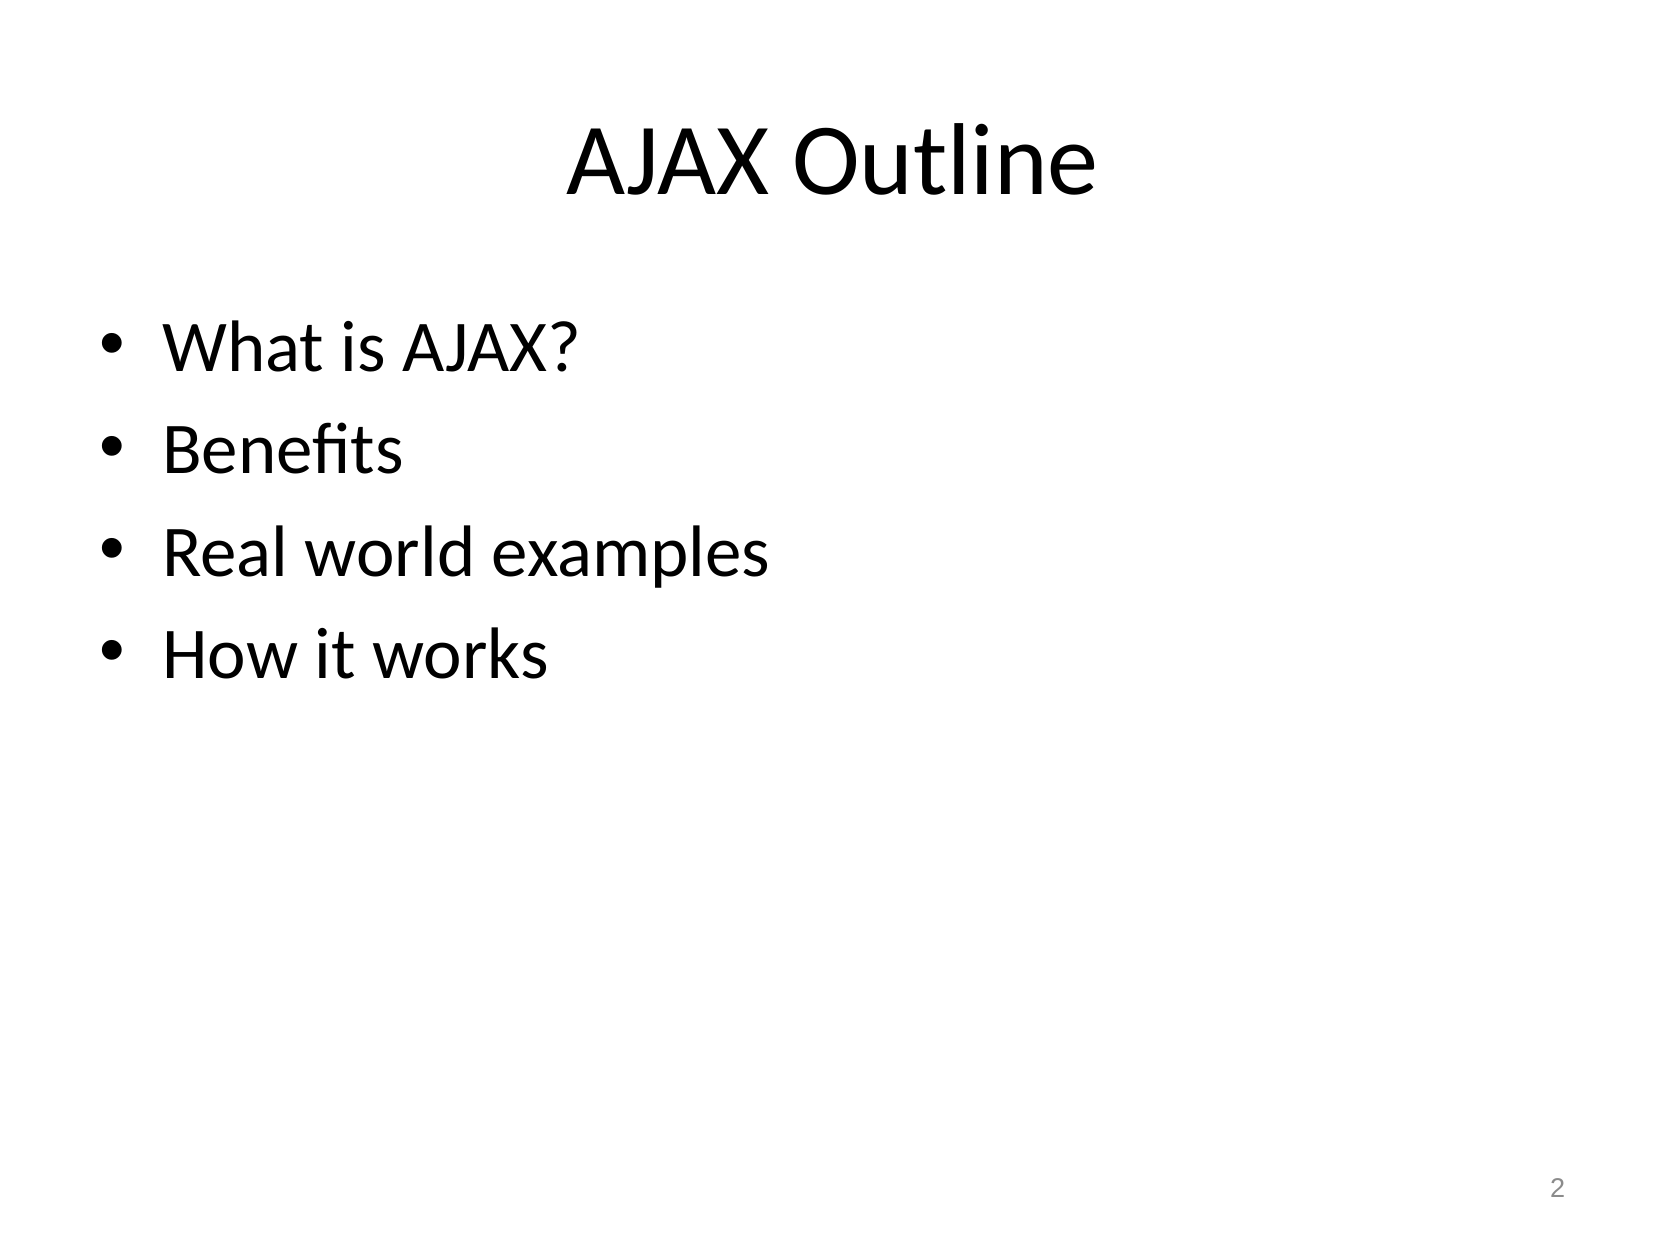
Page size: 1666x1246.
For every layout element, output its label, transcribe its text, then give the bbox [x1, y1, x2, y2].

list What is AJAX? Benefits Real world examples How it works [83, 290, 1582, 1113]
slide_number 2 [1193, 1153, 1582, 1221]
title AJAX Outline [83, 49, 1582, 258]
